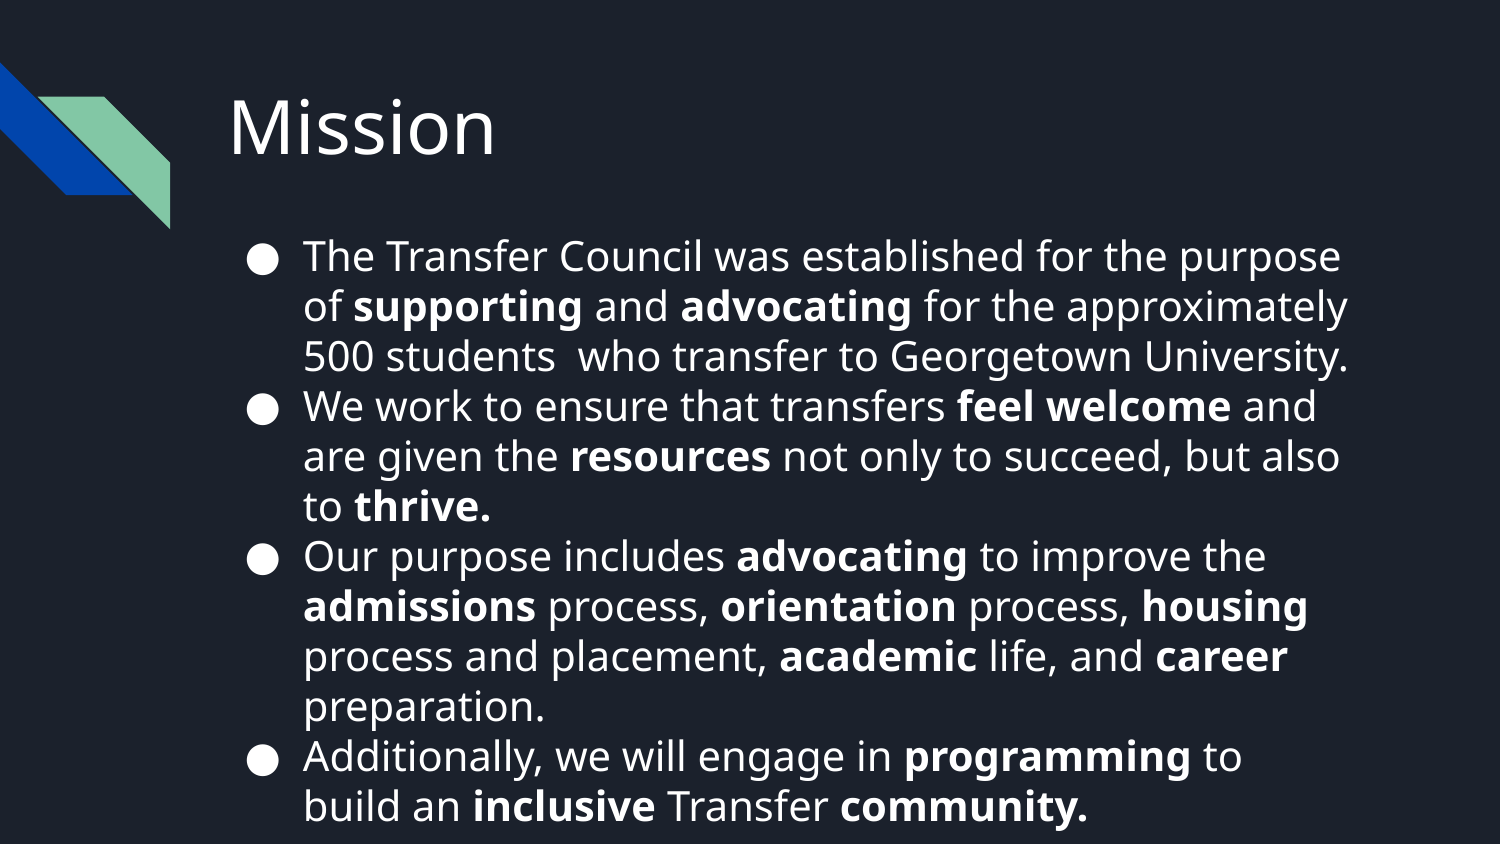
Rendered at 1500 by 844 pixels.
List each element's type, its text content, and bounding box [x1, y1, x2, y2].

title Mission [212, 64, 1368, 214]
list The Transfer Council was established for the purpose of supporting and advocating for the approximately 500 students who transfer to Georgetown University. We work to ensure that transfers feel welcome and are given the resources not only to succeed, but also to thrive. Our purpose includes advocating to improve the admissions process, orientation process, housing process and placement, academic life, and career preparation. Additionally, we will engage in programming to build an inclusive Transfer community. [212, 214, 1368, 796]
